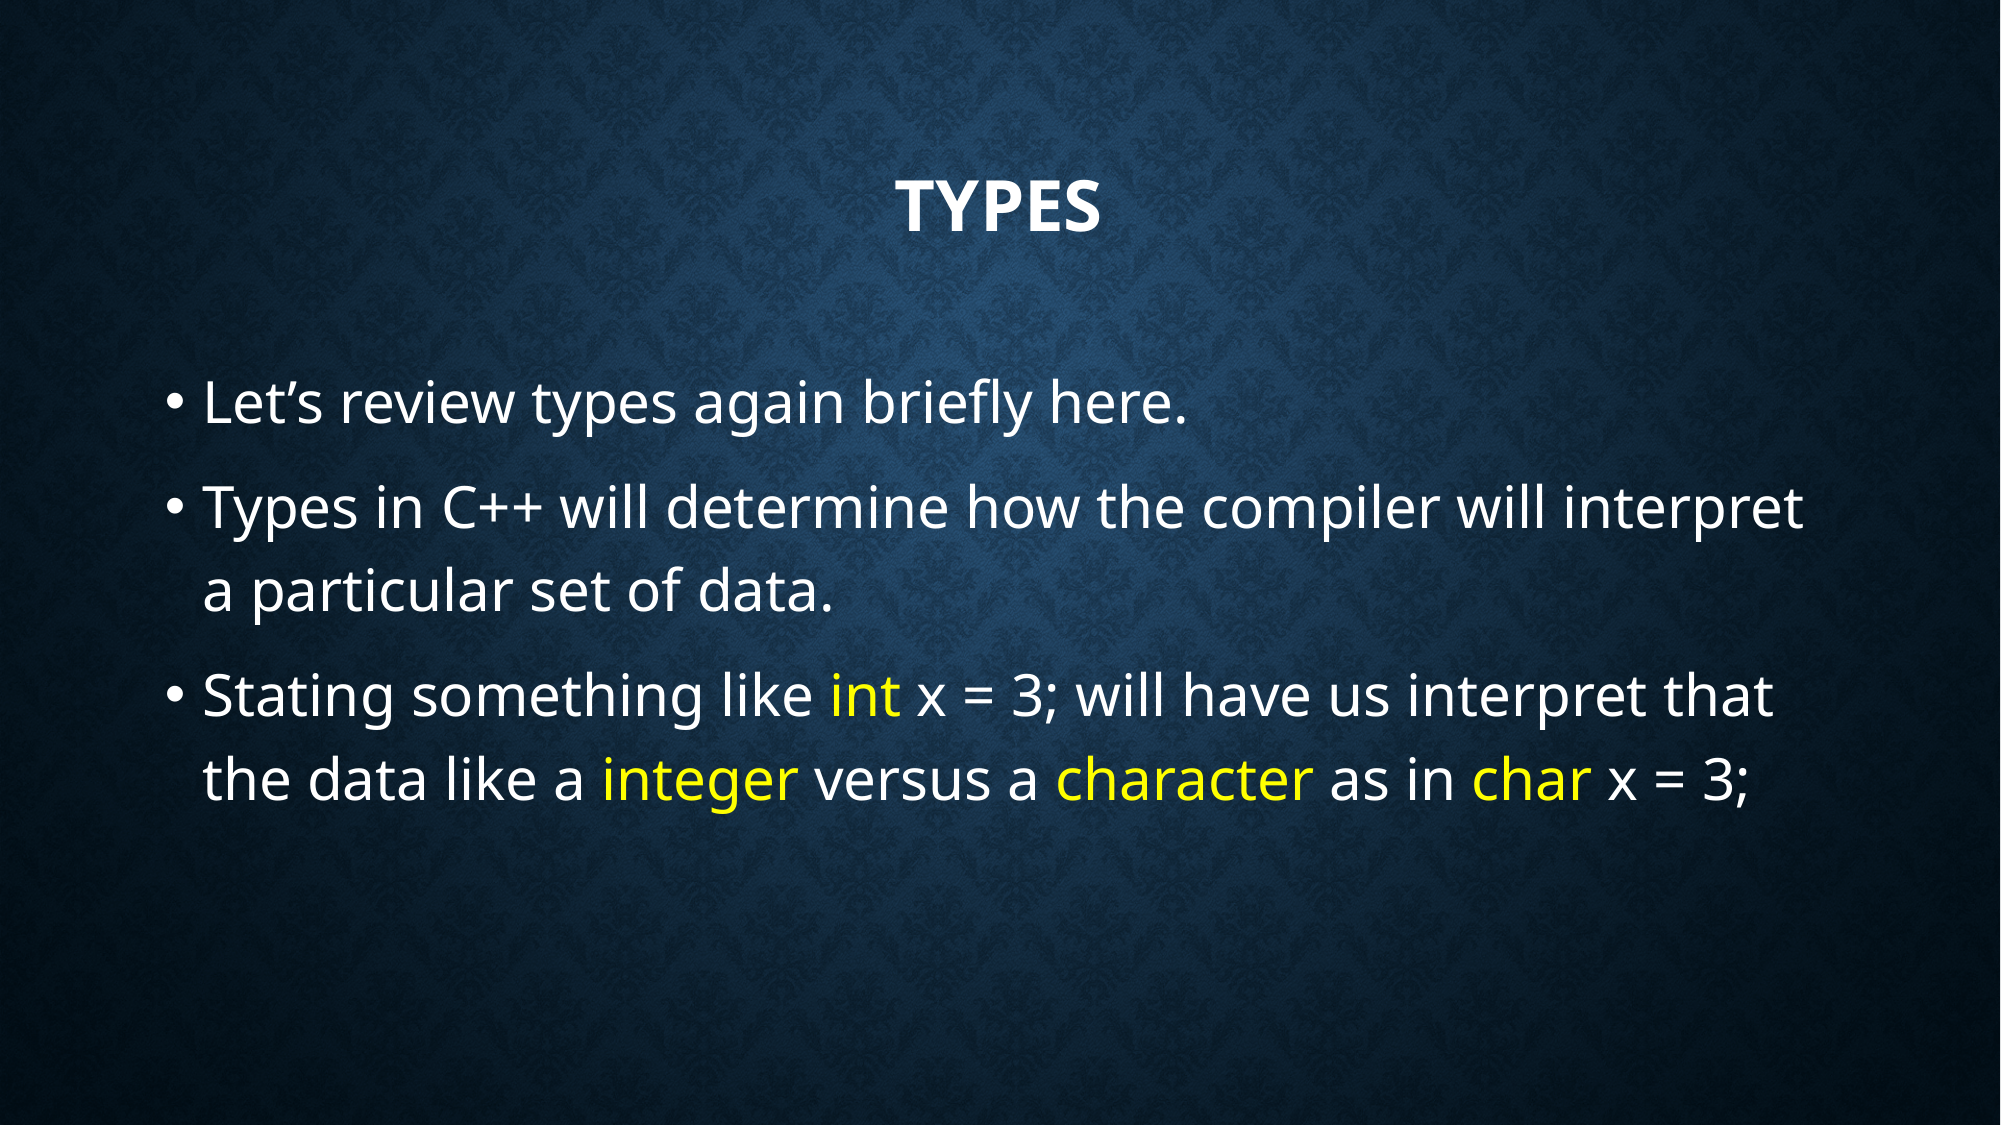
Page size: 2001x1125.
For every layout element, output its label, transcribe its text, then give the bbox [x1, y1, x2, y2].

list Let’s review types again briefly here. Types in C++ will determine how the compiler will interpret a particular set of data. Stating something like int x = 3; will have us interpret that the data like a integer versus a character as in char x = 3; [149, 343, 1849, 950]
title Types [149, 99, 1849, 318]
